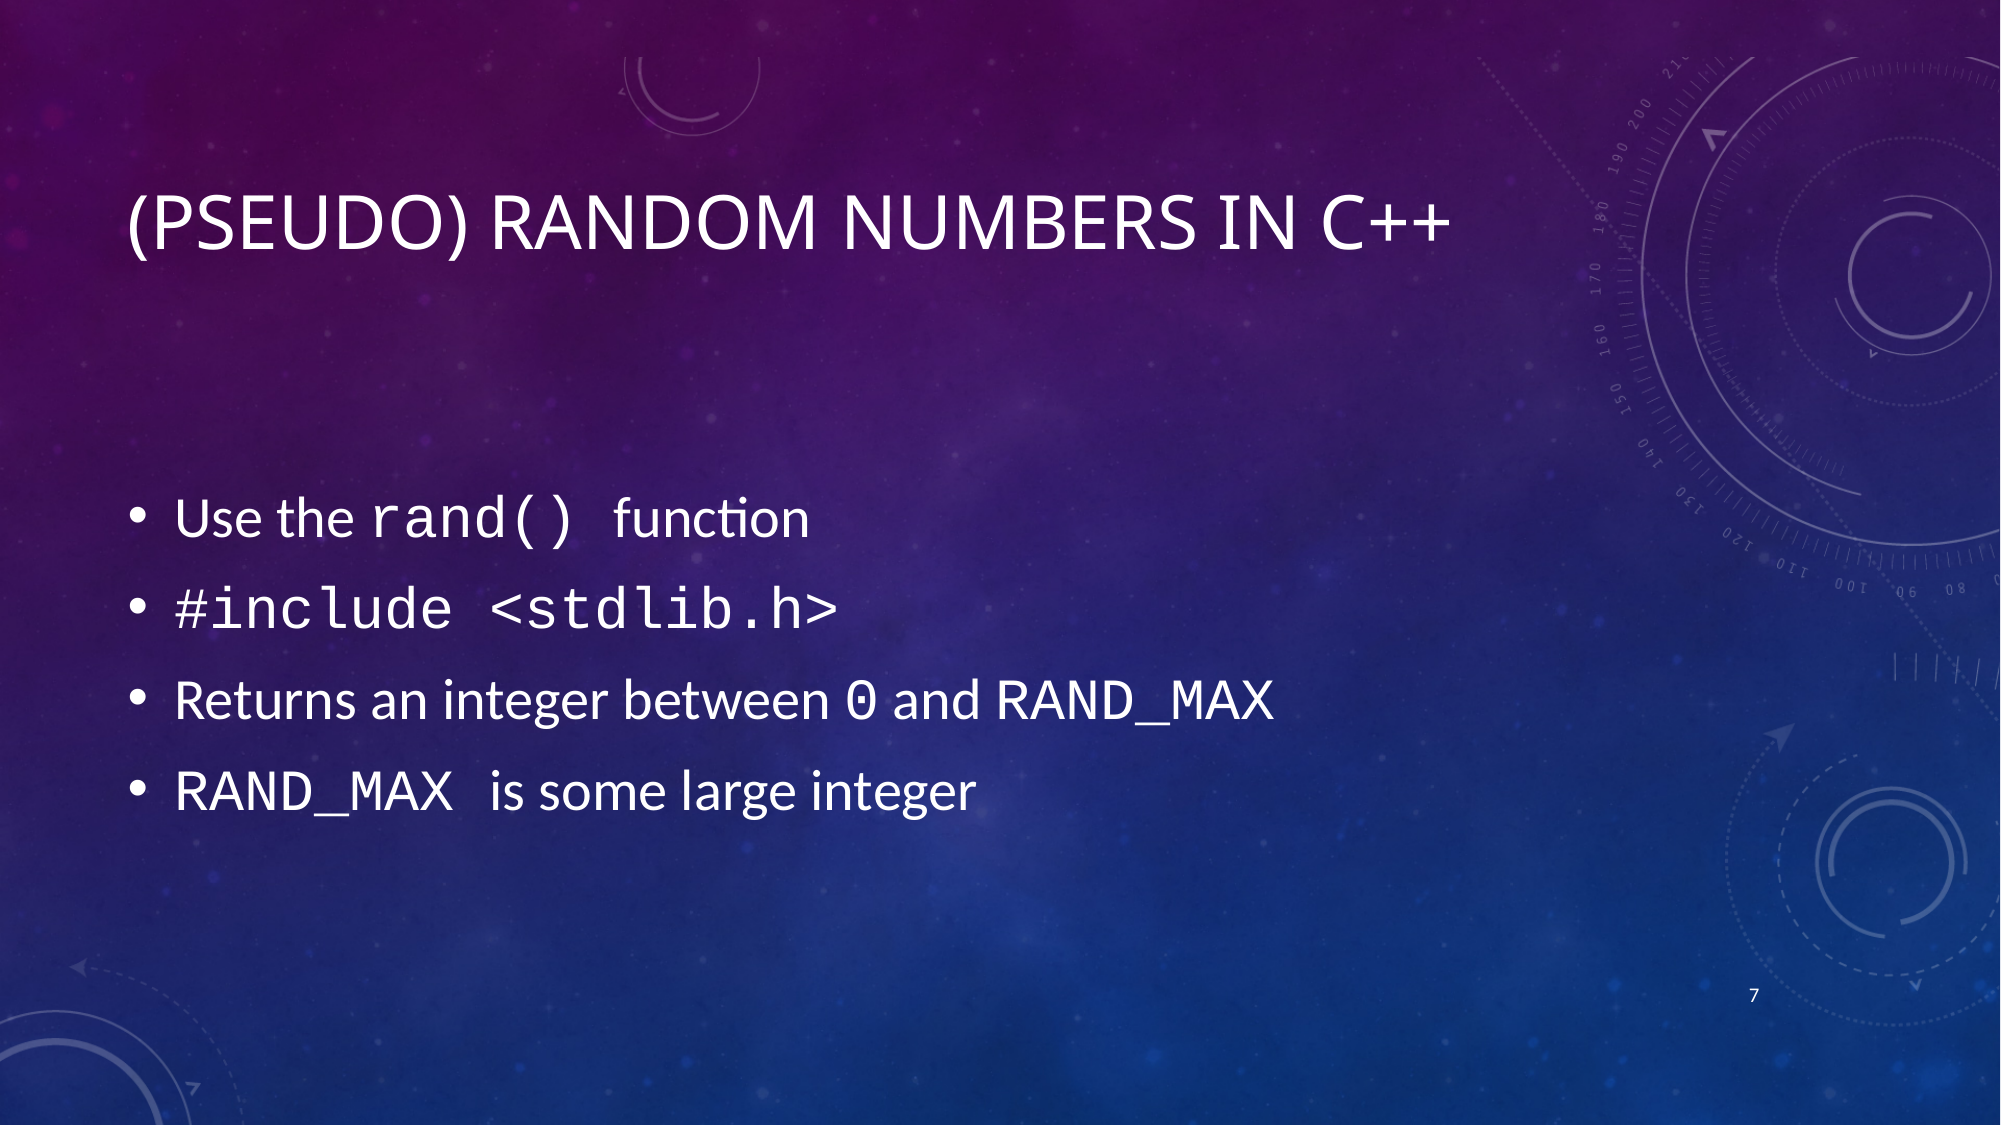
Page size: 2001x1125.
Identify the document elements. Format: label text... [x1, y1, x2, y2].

slide_number 6 [1684, 963, 1775, 1025]
list Use the rand() function #include <stdlib.h> Returns an integer between 0 and RAND_MAX RAND_MAX is some large integer [112, 351, 1775, 950]
title (Pseudo) Random Numbers In C++ [112, 99, 1775, 339]
picture [0, 0, 2001, 1125]
